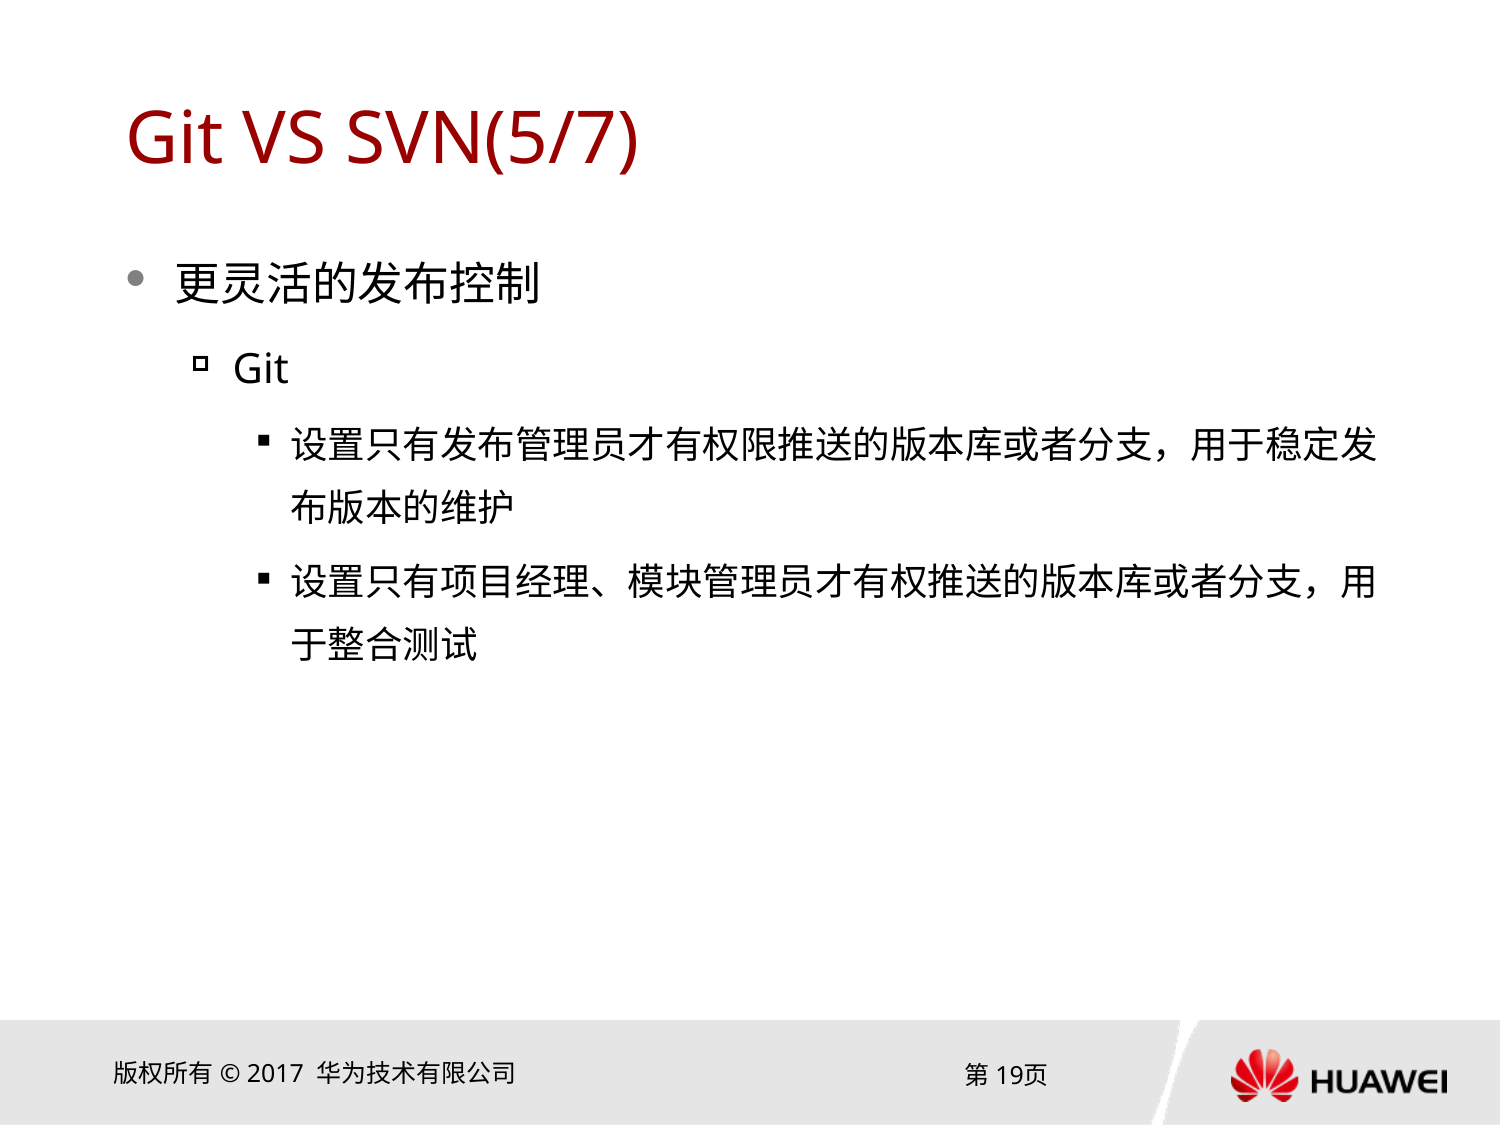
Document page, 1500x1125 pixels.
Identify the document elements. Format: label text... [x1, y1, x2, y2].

title Git VS SVN(5/7) [111, 63, 1378, 207]
list 更灵活的发布控制 Git 设置只有发布管理员才有权限推送的版本库或者分支，用于稳定发布版本的维护 设置只有项目经理、模块管理员才有权推送的版本库或者分支，用于整合测试 [111, 225, 1412, 870]
picture [0, 1020, 1500, 1125]
